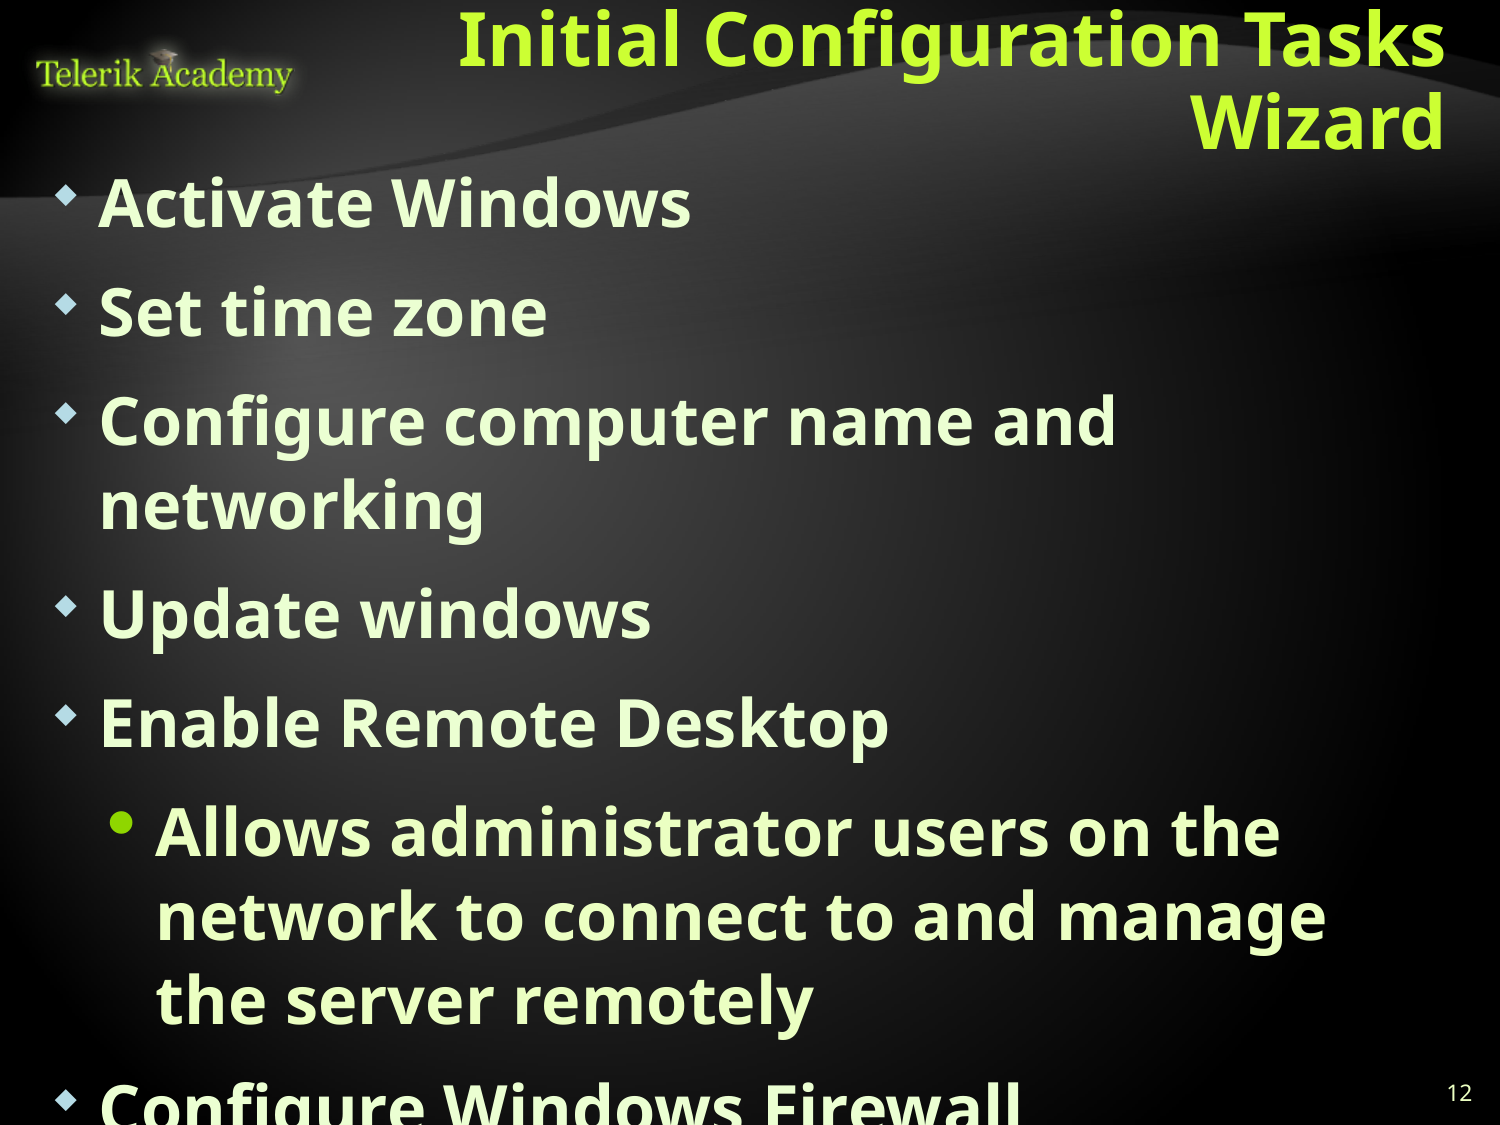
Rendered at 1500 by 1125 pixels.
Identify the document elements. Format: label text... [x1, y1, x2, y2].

picture [0, 0, 1500, 1125]
list Activate Windows Set time zone Configure computer name and networking Update windows Enable Remote Desktop Allows administrator users on the network to connect to and manage the server remotely Configure Windows Firewall [37, 149, 1463, 1100]
slide_number 12 [1412, 1074, 1488, 1113]
title Initial Configuration Tasks Wizard [300, 12, 1463, 149]
